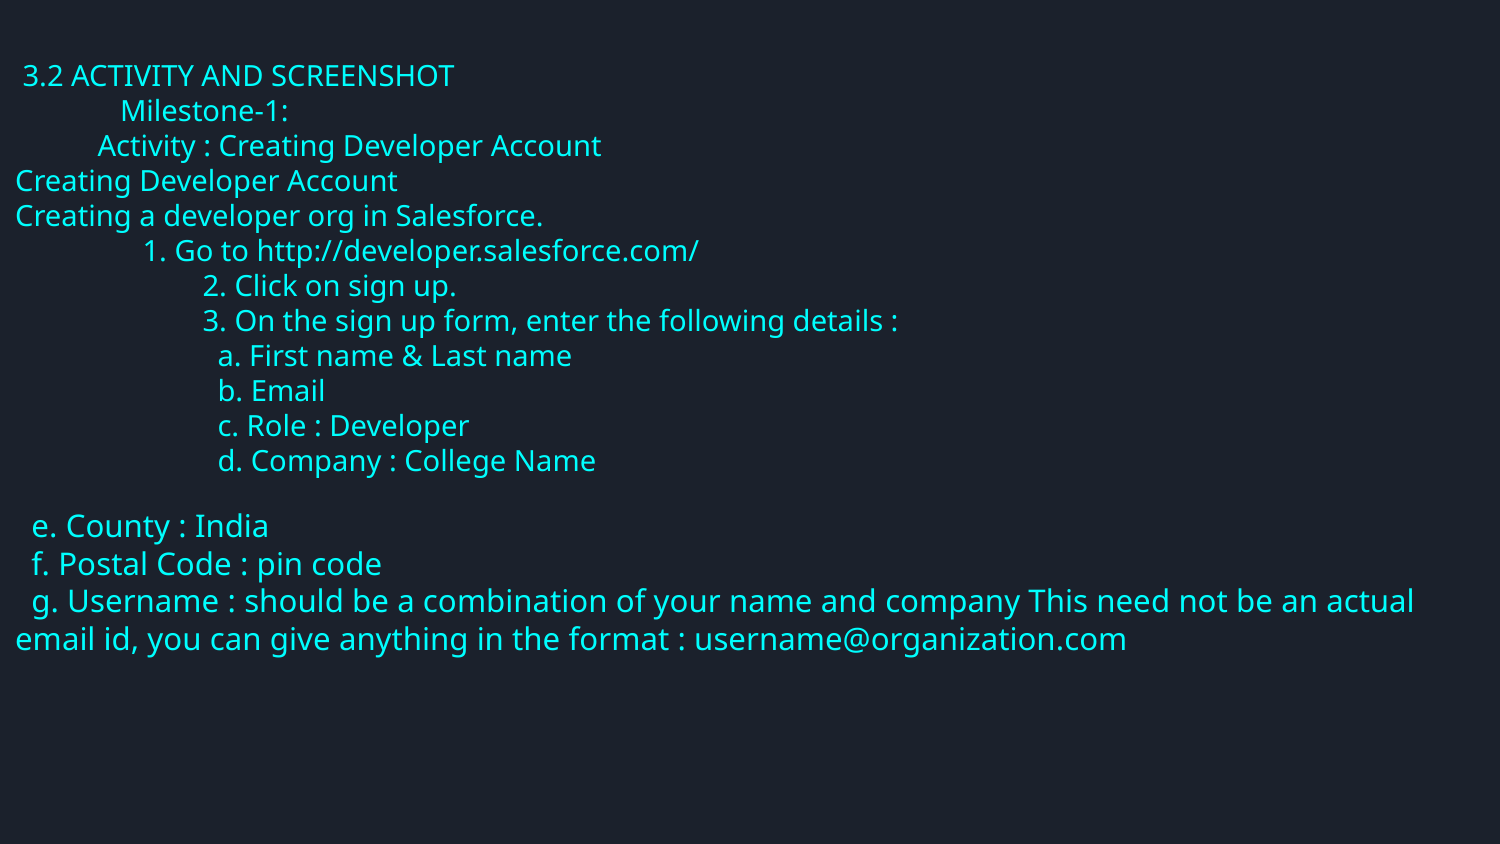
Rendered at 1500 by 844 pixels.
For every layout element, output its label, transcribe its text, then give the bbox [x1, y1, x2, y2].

text_box e. County : India f. Postal Code : pin code g. Username : should be a combination of your name and company This need not be an actual email id, you can give anything in the format : username@organization.com [0, 491, 1500, 747]
text_box 3.2 ACTIVITY AND SCREENSHOT Milestone-1: Activity : Creating Developer Account Creating Developer Account Creating a developer org in Salesforce. 1. Go to http://developer.salesforce.com/ 2. Click on sign up. 3. On the sign up form, enter the following details : a. First name & Last name b. Email c. Role : Developer d. Company : College Name [0, 42, 1500, 491]
